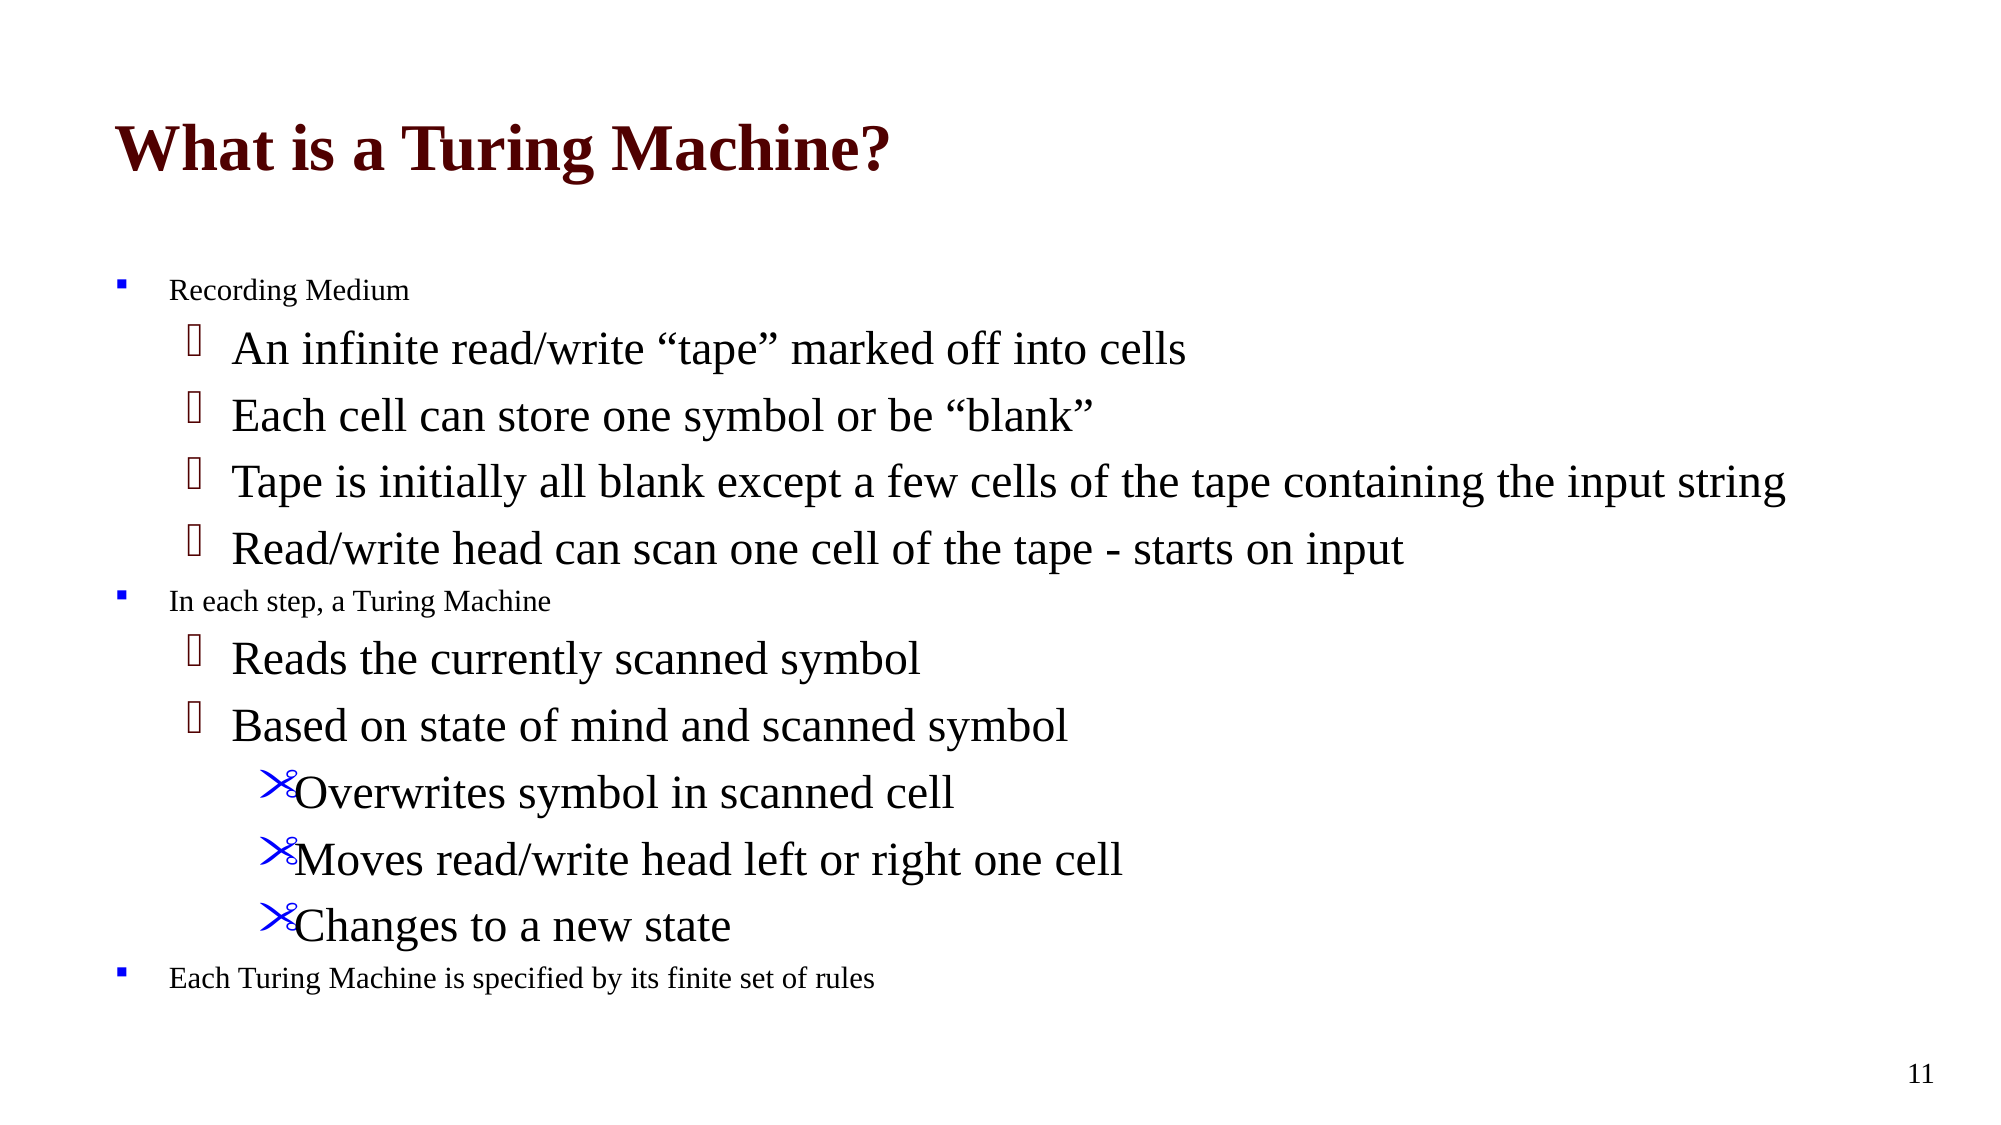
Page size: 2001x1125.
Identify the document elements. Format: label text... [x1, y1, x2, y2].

title What is a Turing Machine? [99, 50, 1900, 238]
list Recording Medium An infinite read/write “tape” marked off into cells Each cell can store one symbol or be “blank” Tape is initially all blank except a few cells of the tape containing the input string Read/write head can scan one cell of the tape - starts on input In each step, a Turing Machine Reads the currently scanned symbol Based on state of mind and scanned symbol Overwrites symbol in scanned cell Moves read/write head left or right one cell Changes to a new state Each Turing Machine is specified by its finite set of rules [99, 262, 1900, 1005]
slide_number 11 [1483, 1046, 1951, 1125]
